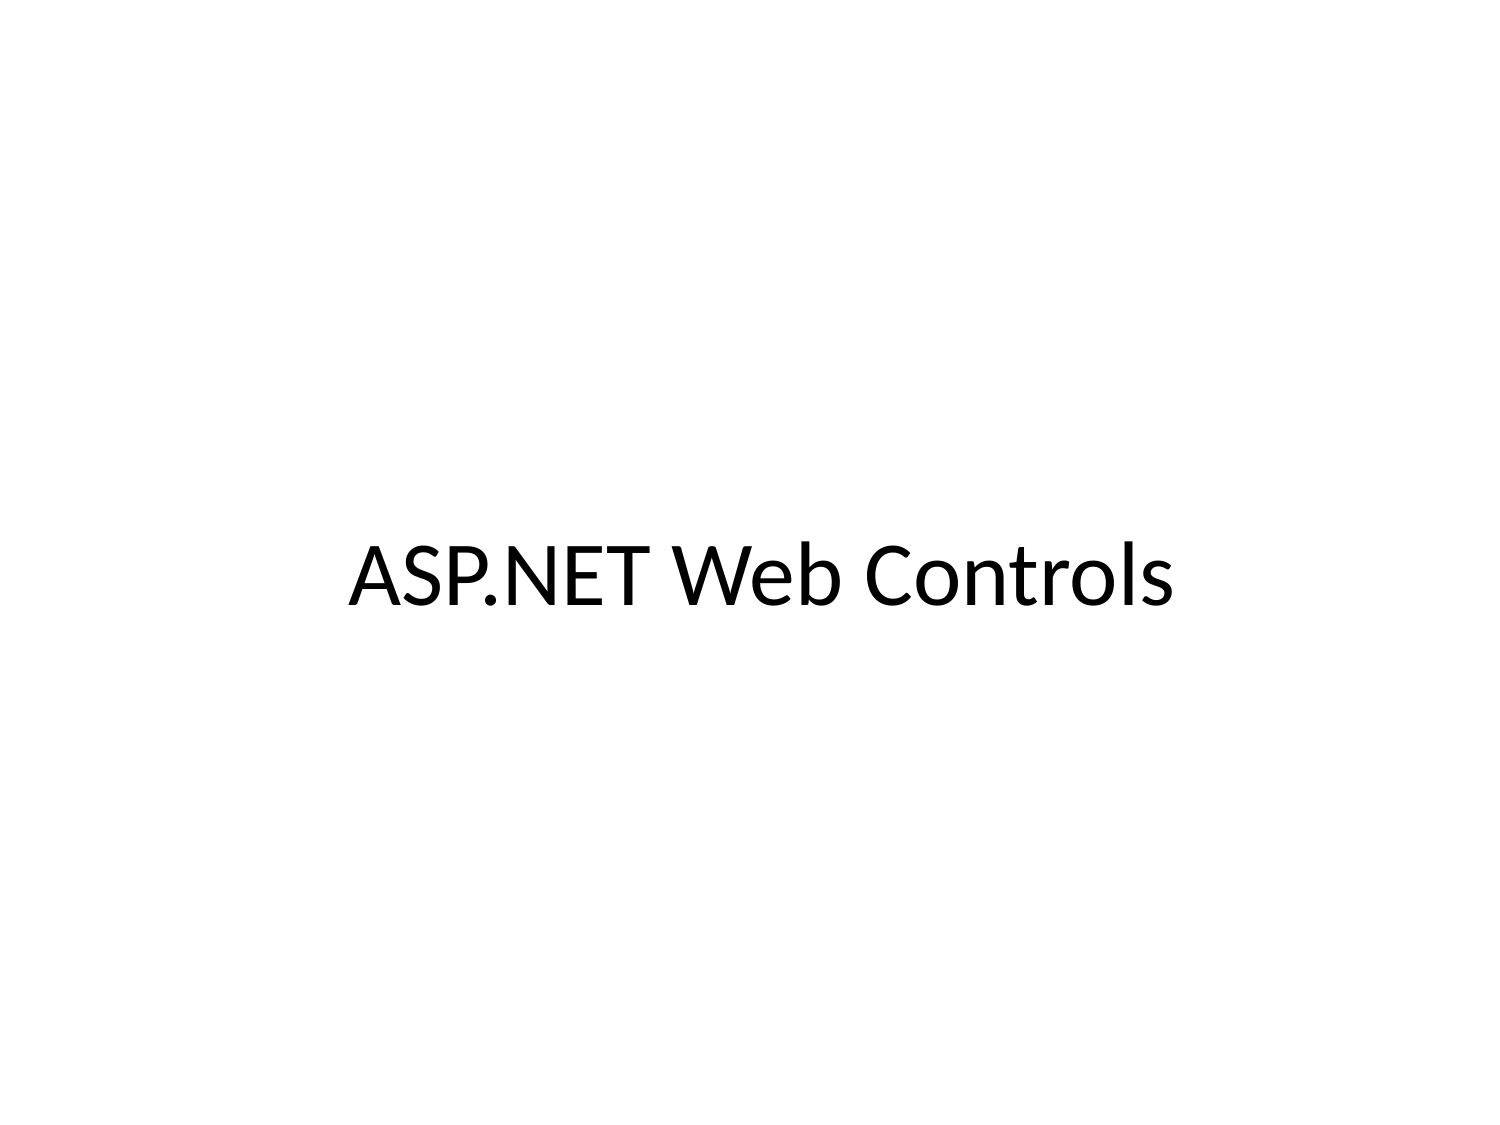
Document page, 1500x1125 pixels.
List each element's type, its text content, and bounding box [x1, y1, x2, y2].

title ASP.NET Web Controls [87, 474, 1438, 663]
